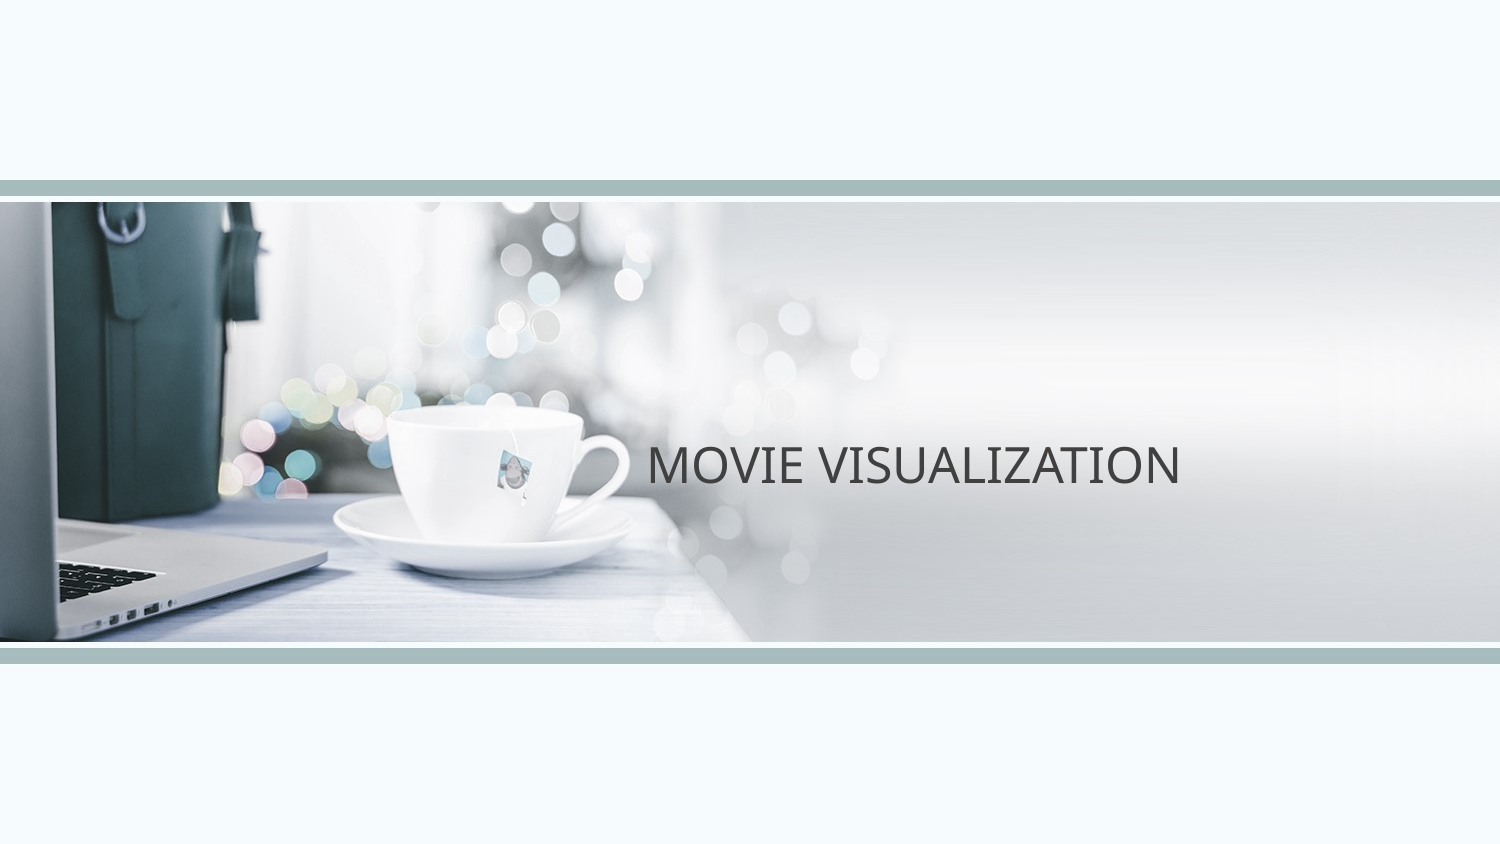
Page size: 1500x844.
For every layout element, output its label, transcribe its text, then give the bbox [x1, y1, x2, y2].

list MOVIE VISUALIZATION [631, 362, 1500, 564]
picture [0, 0, 1500, 844]
